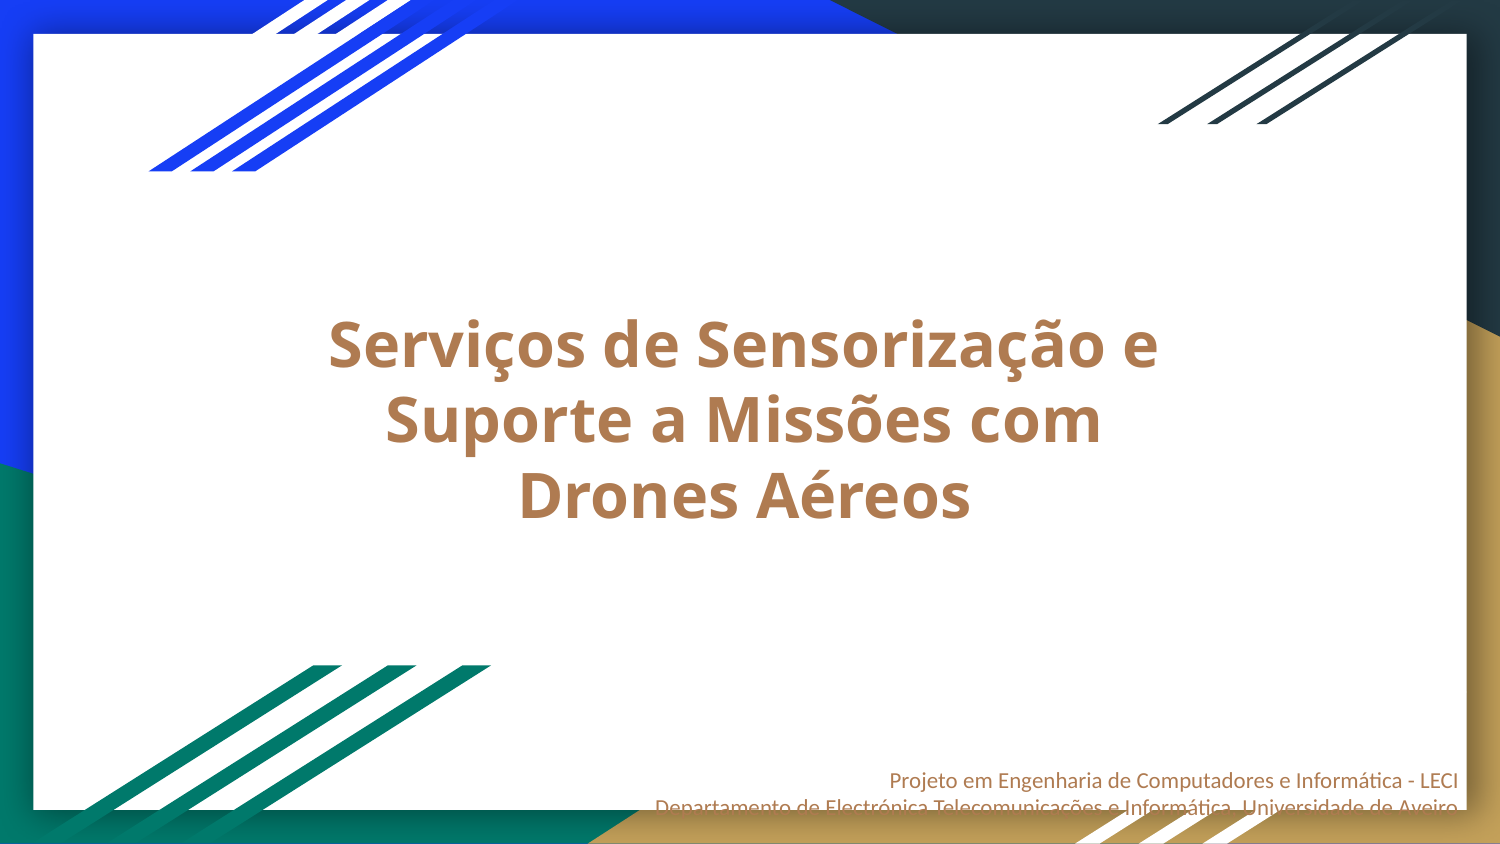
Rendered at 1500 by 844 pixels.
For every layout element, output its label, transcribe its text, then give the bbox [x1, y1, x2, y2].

subtitle Projeto em Engenharia de Computadores e Informática - LECI Departamento de Electrónica Telecomunicações e Informática, Universidade de Aveiro [595, 750, 1475, 836]
title Serviços de Sensorização e Suporte a Missões com Drones Aéreos [304, 298, 1185, 537]
